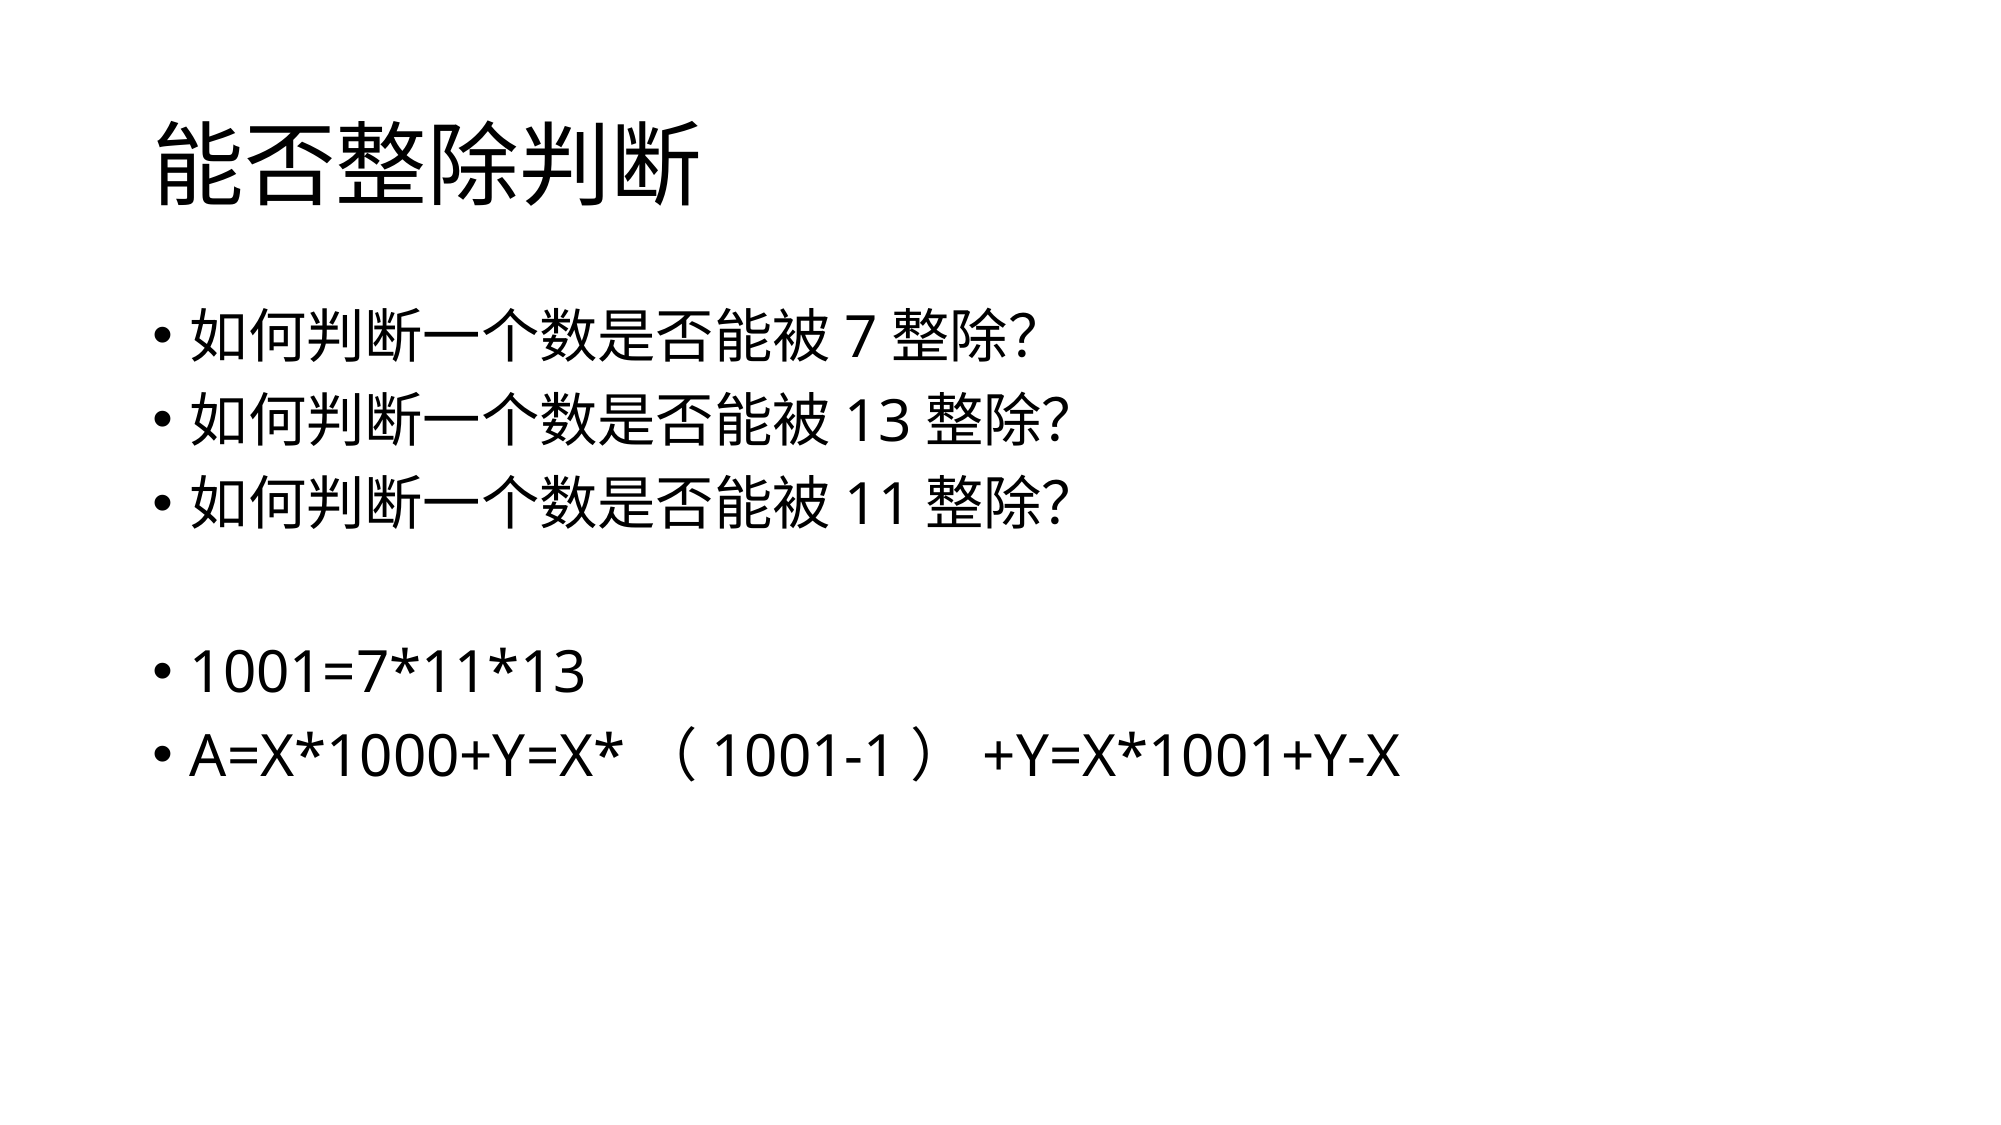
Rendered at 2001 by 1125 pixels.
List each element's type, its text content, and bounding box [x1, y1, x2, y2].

list 如何判断一个数是否能被7整除？ 如何判断一个数是否能被13整除？ 如何判断一个数是否能被11整除？ 1001=7*11*13 A=X*1000+Y=X*（1001-1）+Y=X*1001+Y-X [137, 299, 1863, 1014]
title 能否整除判断 [137, 59, 1863, 278]
